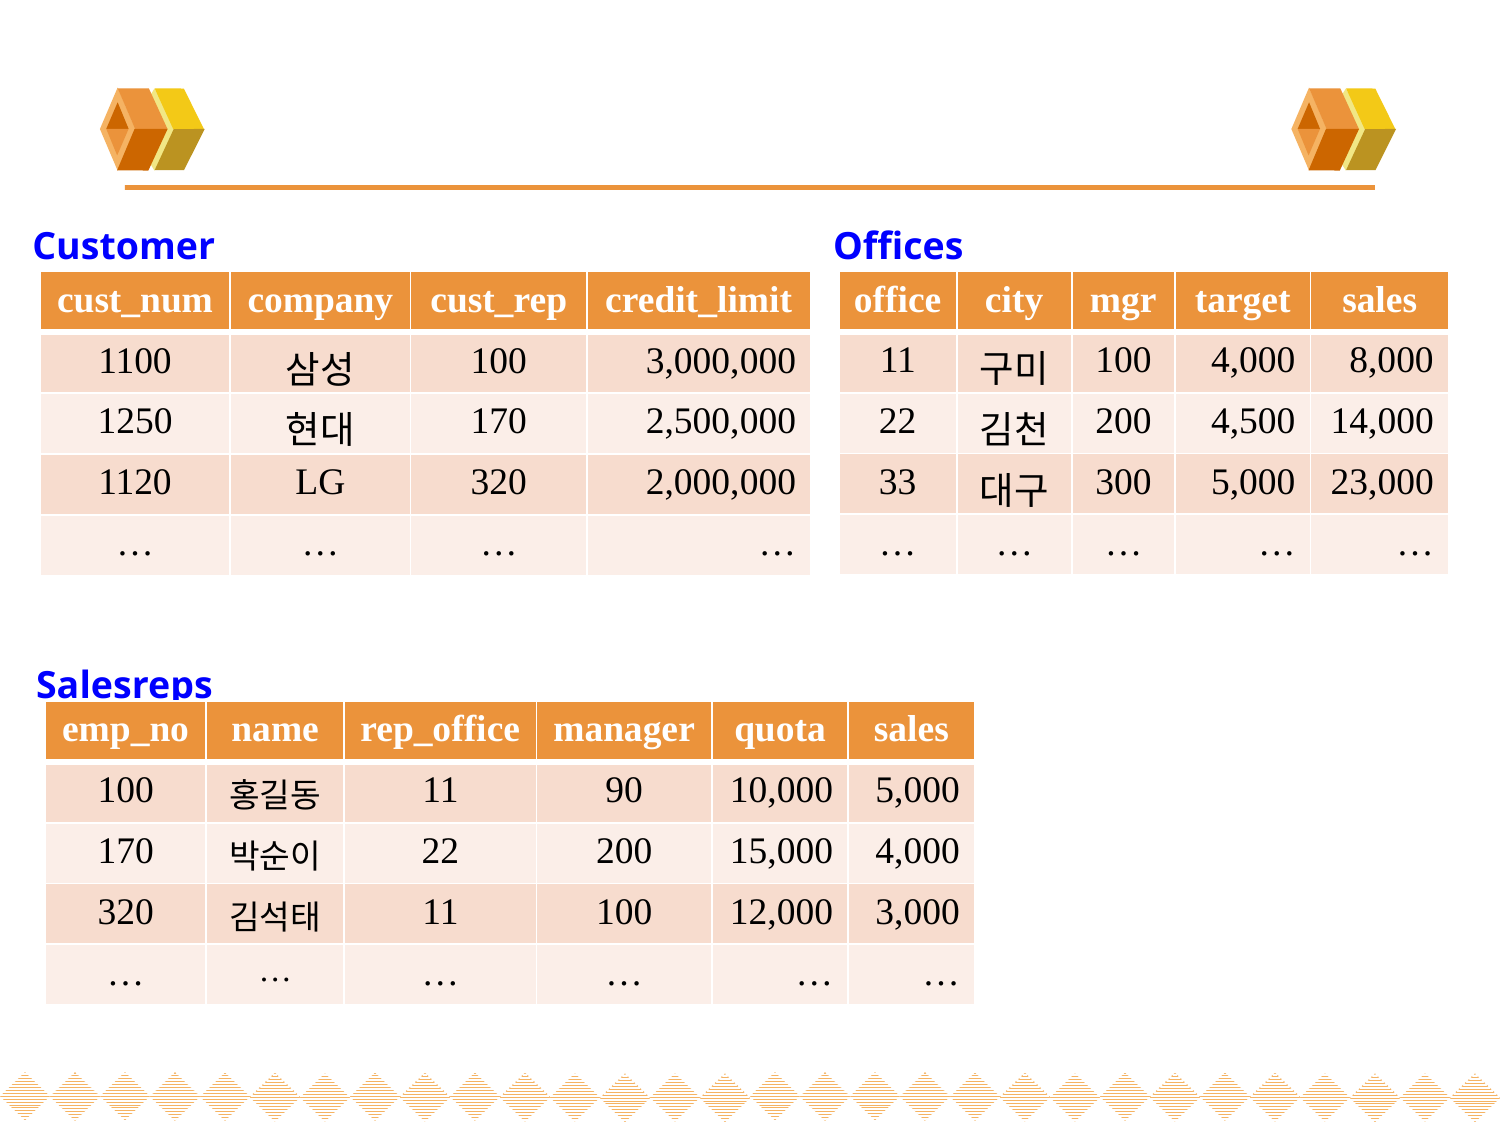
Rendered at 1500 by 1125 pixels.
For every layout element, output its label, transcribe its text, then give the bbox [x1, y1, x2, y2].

table_cell 100 [411, 335, 586, 392]
table_cell 5,000 [849, 765, 974, 822]
table_cell 90 [537, 765, 711, 822]
table_cell 삼성 [231, 335, 410, 392]
table_cell 23,000 [1311, 454, 1448, 513]
table_cell 3,000 [849, 884, 974, 943]
table_cell … [207, 945, 343, 1004]
table_header target [1176, 272, 1310, 329]
table_cell 2,500,000 [588, 394, 810, 453]
table_cell 100 [537, 884, 711, 943]
table_cell 4,500 [1176, 394, 1310, 453]
table_cell 구미 [958, 335, 1071, 392]
table_header credit_limit [588, 272, 810, 329]
table_cell 100 [1073, 335, 1174, 392]
table_cell 김석태 [207, 884, 343, 943]
table_cell 22 [840, 394, 956, 453]
table_cell 320 [46, 884, 205, 943]
table_cell 10,000 [713, 765, 847, 822]
table_cell … [537, 945, 711, 1004]
table_cell 1250 [41, 394, 229, 453]
table_cell 11 [840, 335, 956, 392]
table_cell 11 [345, 884, 536, 943]
table_cell 1100 [41, 335, 229, 392]
table_cell 1120 [41, 455, 229, 514]
table_cell LG [231, 455, 410, 514]
table_header cust_rep [411, 272, 586, 329]
table_cell 12,000 [713, 884, 847, 943]
table_cell … [849, 945, 974, 1004]
table_cell 170 [46, 824, 205, 883]
table_cell 33 [840, 454, 956, 513]
table_cell 22 [345, 824, 536, 883]
table_cell … [345, 945, 536, 1004]
table_cell … [1176, 515, 1310, 574]
table_cell … [588, 516, 810, 575]
table_header office [840, 272, 956, 329]
table_cell … [713, 945, 847, 1004]
table_header name [207, 702, 343, 759]
table_cell … [46, 945, 205, 1004]
table_cell 2,000,000 [588, 455, 810, 514]
table_header emp_no [46, 702, 205, 759]
table_cell … [231, 516, 410, 575]
table_cell 4,000 [1176, 335, 1310, 392]
table_header manager [537, 702, 711, 759]
table_header company [231, 272, 410, 329]
text_box Customer [17, 187, 231, 275]
table_cell 8,000 [1311, 335, 1448, 392]
table_cell … [1073, 515, 1174, 574]
table_cell 대구 [958, 454, 1071, 513]
table_cell 200 [1073, 394, 1174, 453]
table_cell 홍길동 [207, 765, 343, 822]
table_cell … [41, 516, 229, 575]
table_cell 3,000,000 [588, 335, 810, 392]
table_cell 320 [411, 455, 586, 514]
table_header rep_office [345, 702, 536, 759]
table_header sales [849, 702, 974, 759]
table_cell 4,000 [849, 824, 974, 883]
table_header city [958, 272, 1071, 329]
table_cell 15,000 [713, 824, 847, 883]
table_cell … [411, 516, 586, 575]
table_cell 현대 [231, 394, 410, 453]
table_cell 200 [537, 824, 711, 883]
text_box Salesreps [21, 626, 228, 714]
table_cell 300 [1073, 454, 1174, 513]
table_cell 14,000 [1311, 394, 1448, 453]
table_cell 100 [46, 765, 205, 822]
table_cell … [840, 515, 956, 574]
table_header cust_num [41, 272, 229, 329]
table_cell … [958, 515, 1071, 574]
table_cell 김천 [958, 394, 1071, 453]
table_header sales [1311, 272, 1448, 329]
table_cell 5,000 [1176, 454, 1310, 513]
table_header quota [713, 702, 847, 759]
text_box Offices [818, 187, 979, 275]
table_cell 170 [411, 394, 586, 453]
table_cell 11 [345, 765, 536, 822]
table_cell … [1311, 515, 1448, 574]
table_cell 박순이 [207, 824, 343, 883]
table_header mgr [1073, 272, 1174, 329]
